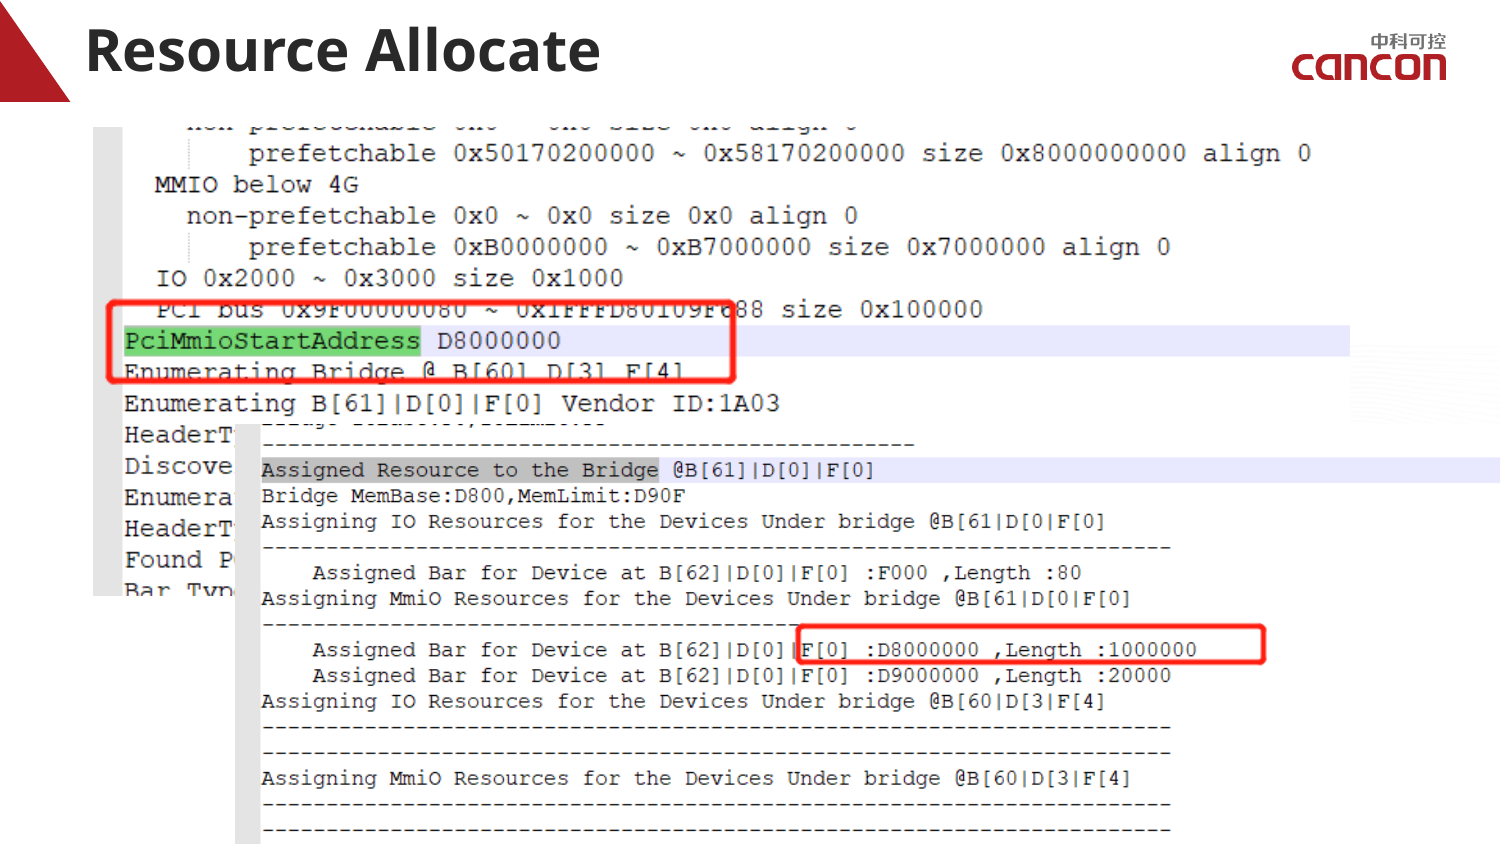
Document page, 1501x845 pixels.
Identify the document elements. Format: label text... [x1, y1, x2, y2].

picture [0, 0, 1501, 844]
title Resource Allocate [73, 12, 1280, 93]
